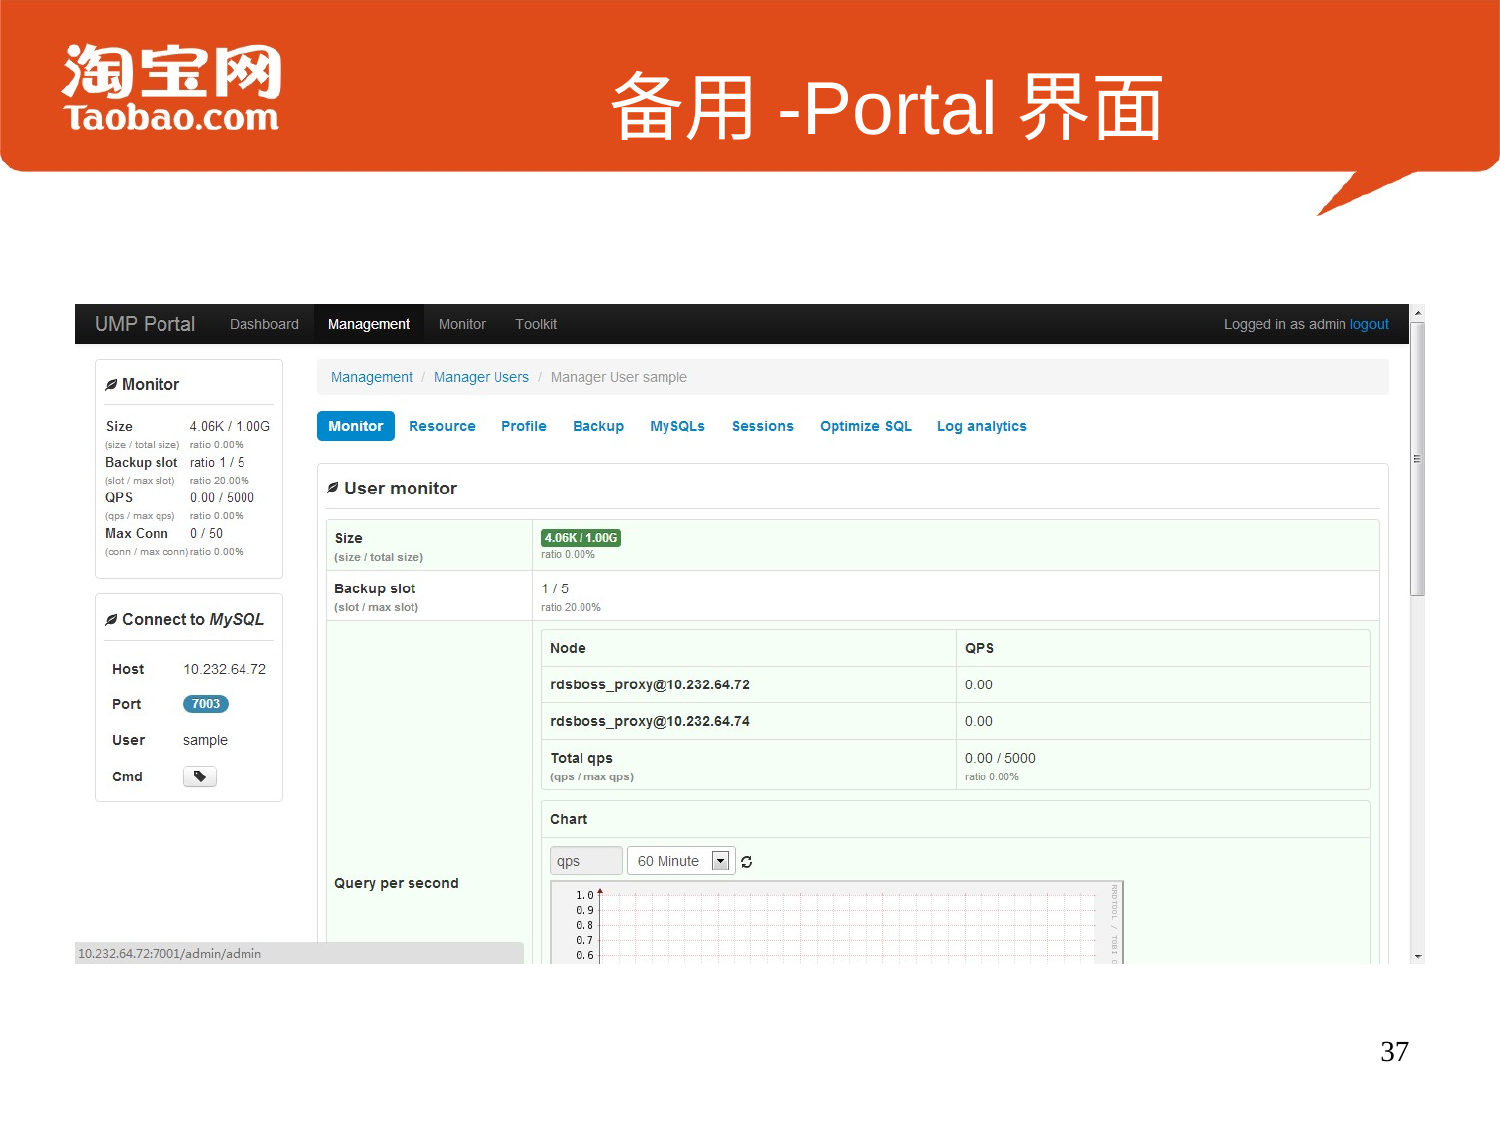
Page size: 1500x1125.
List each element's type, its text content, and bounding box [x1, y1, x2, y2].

picture [0, 0, 1500, 216]
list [74, 303, 1426, 964]
slide_number 37 [1074, 1024, 1426, 1103]
title 备用-Portal界面 [351, 45, 1425, 164]
